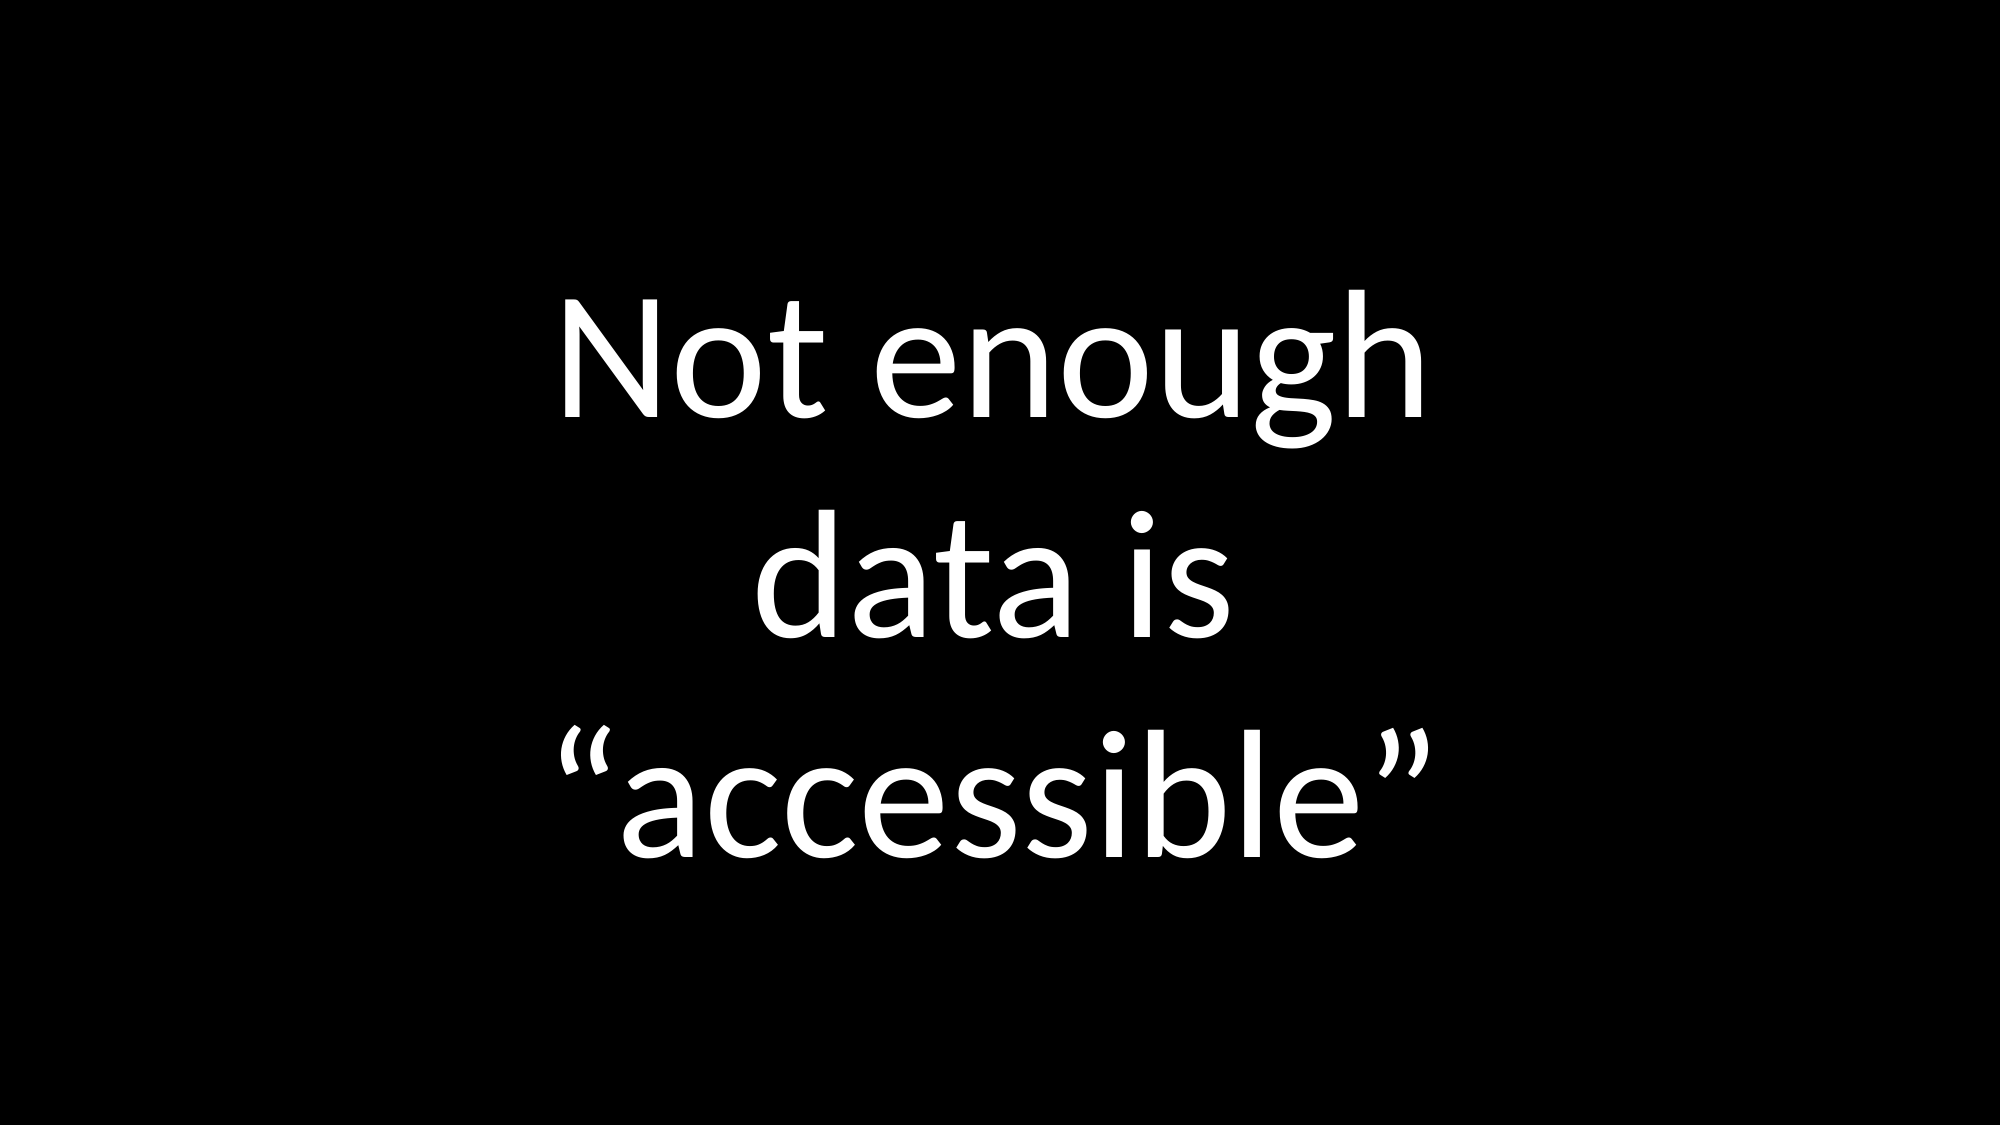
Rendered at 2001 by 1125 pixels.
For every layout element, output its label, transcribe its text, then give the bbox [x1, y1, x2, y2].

text_box Not enough data is “accessible” [360, 227, 1627, 902]
